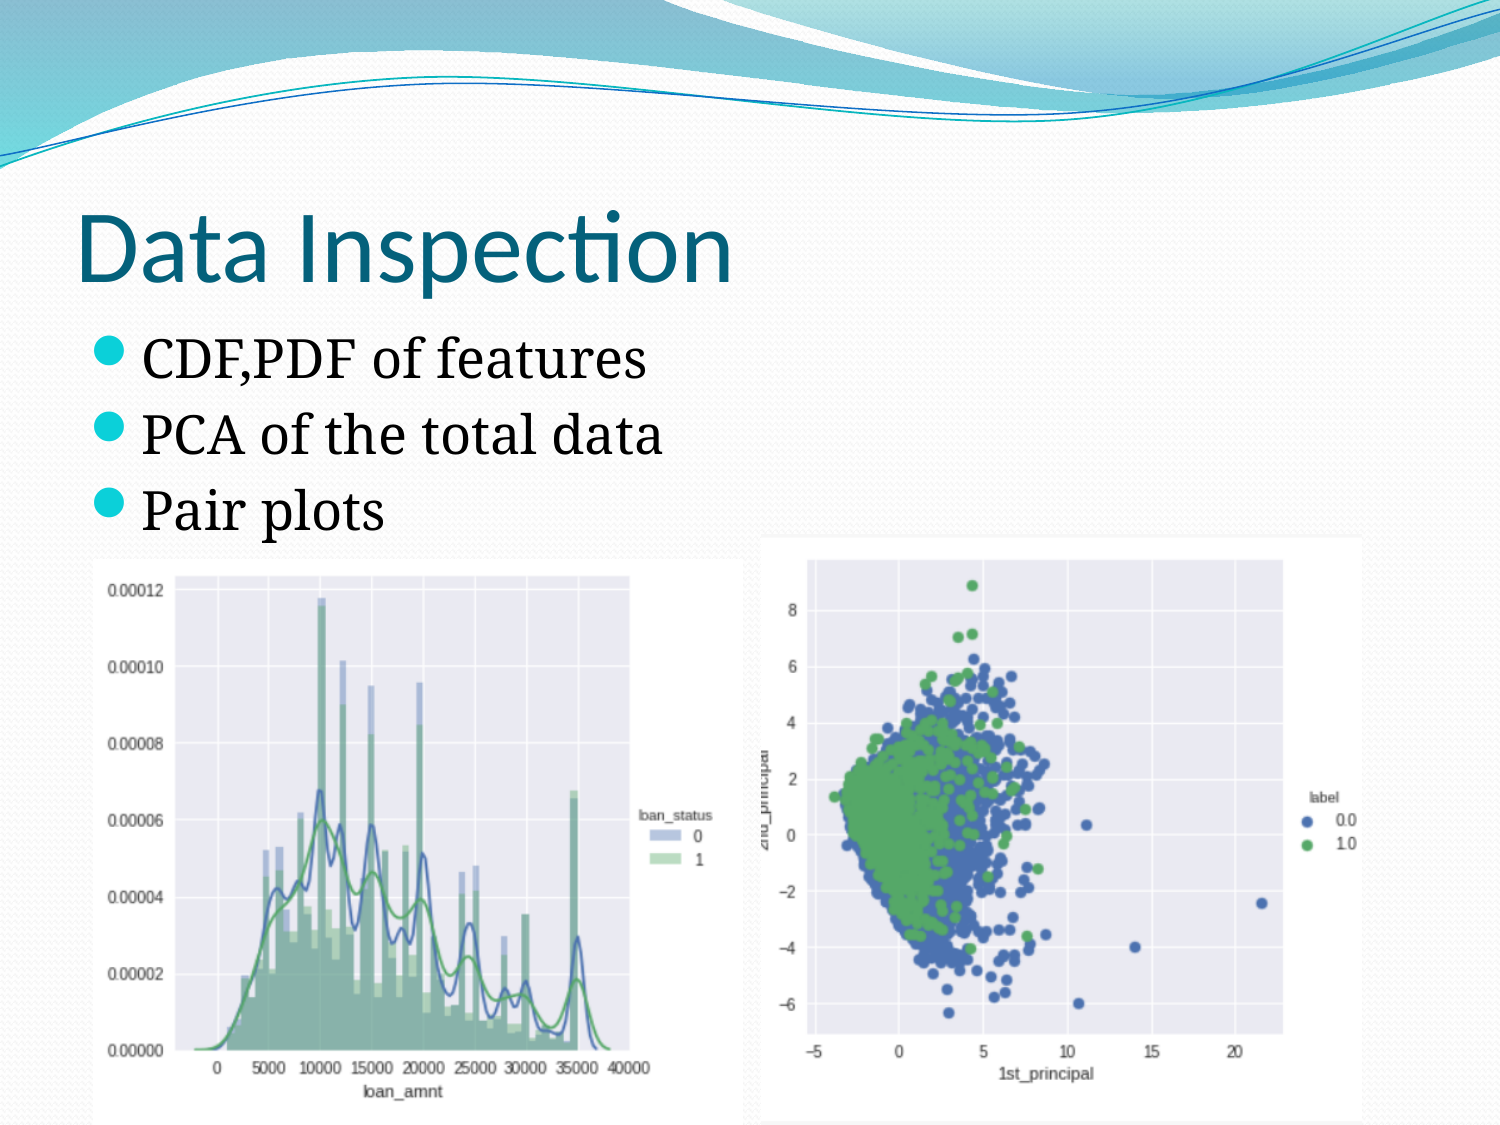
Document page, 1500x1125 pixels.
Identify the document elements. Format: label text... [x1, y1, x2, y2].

picture [761, 534, 1362, 1125]
title Data Inspection [75, 115, 1425, 303]
picture [93, 559, 743, 1125]
list CDF,PDF of features PCA of the total data Pair plots [75, 317, 1425, 1038]
